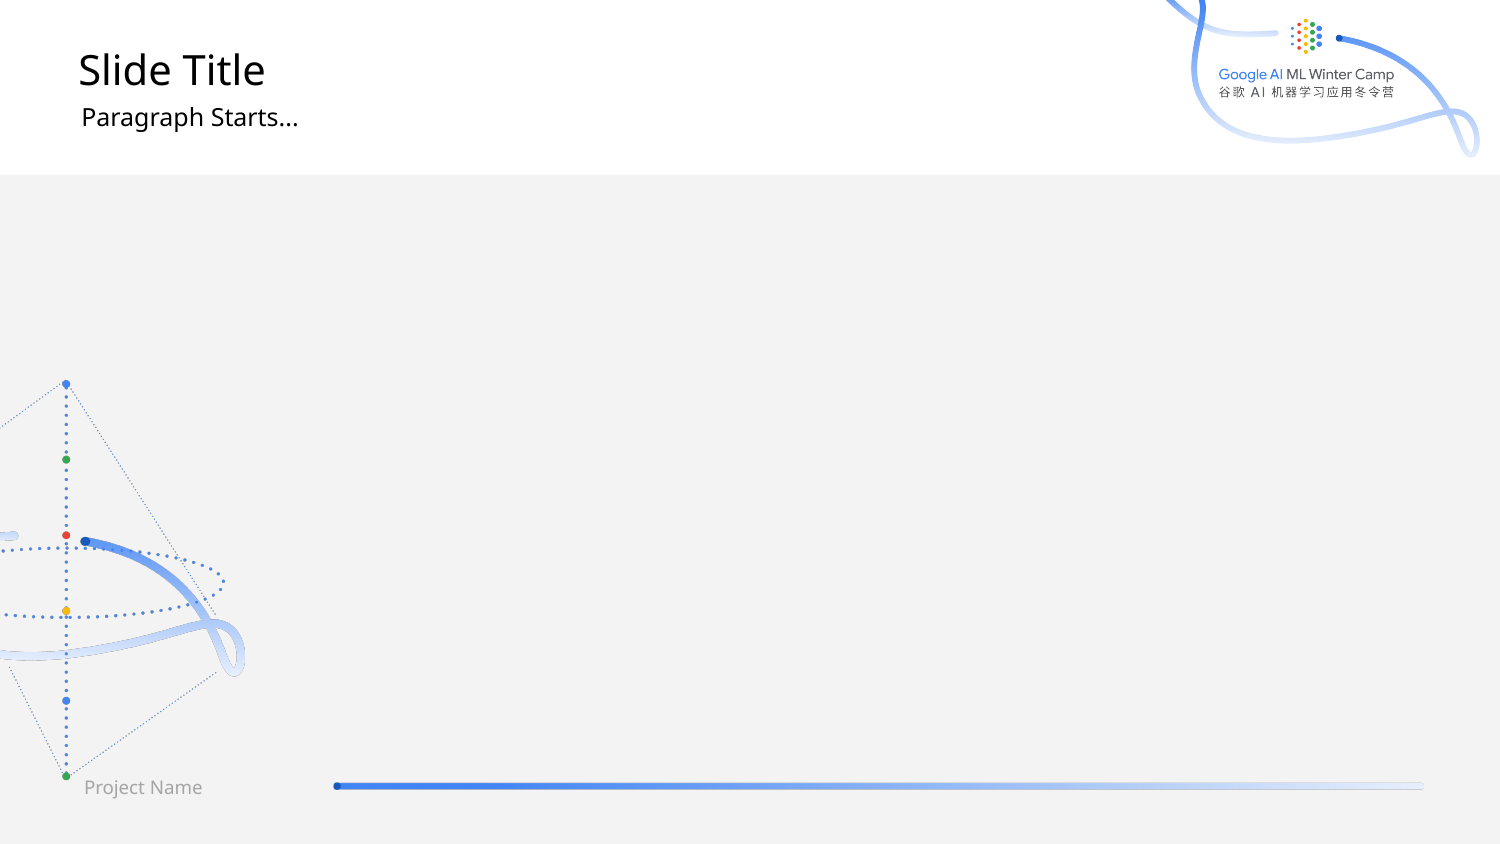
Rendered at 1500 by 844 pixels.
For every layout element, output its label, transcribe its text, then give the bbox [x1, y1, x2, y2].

picture [0, 378, 246, 782]
picture [1162, 0, 1480, 158]
text_box Paragraph Starts... [66, 86, 641, 137]
text_box Project Name [69, 767, 530, 806]
text_box Slide Title [63, 29, 638, 125]
picture [530, 782, 1423, 789]
